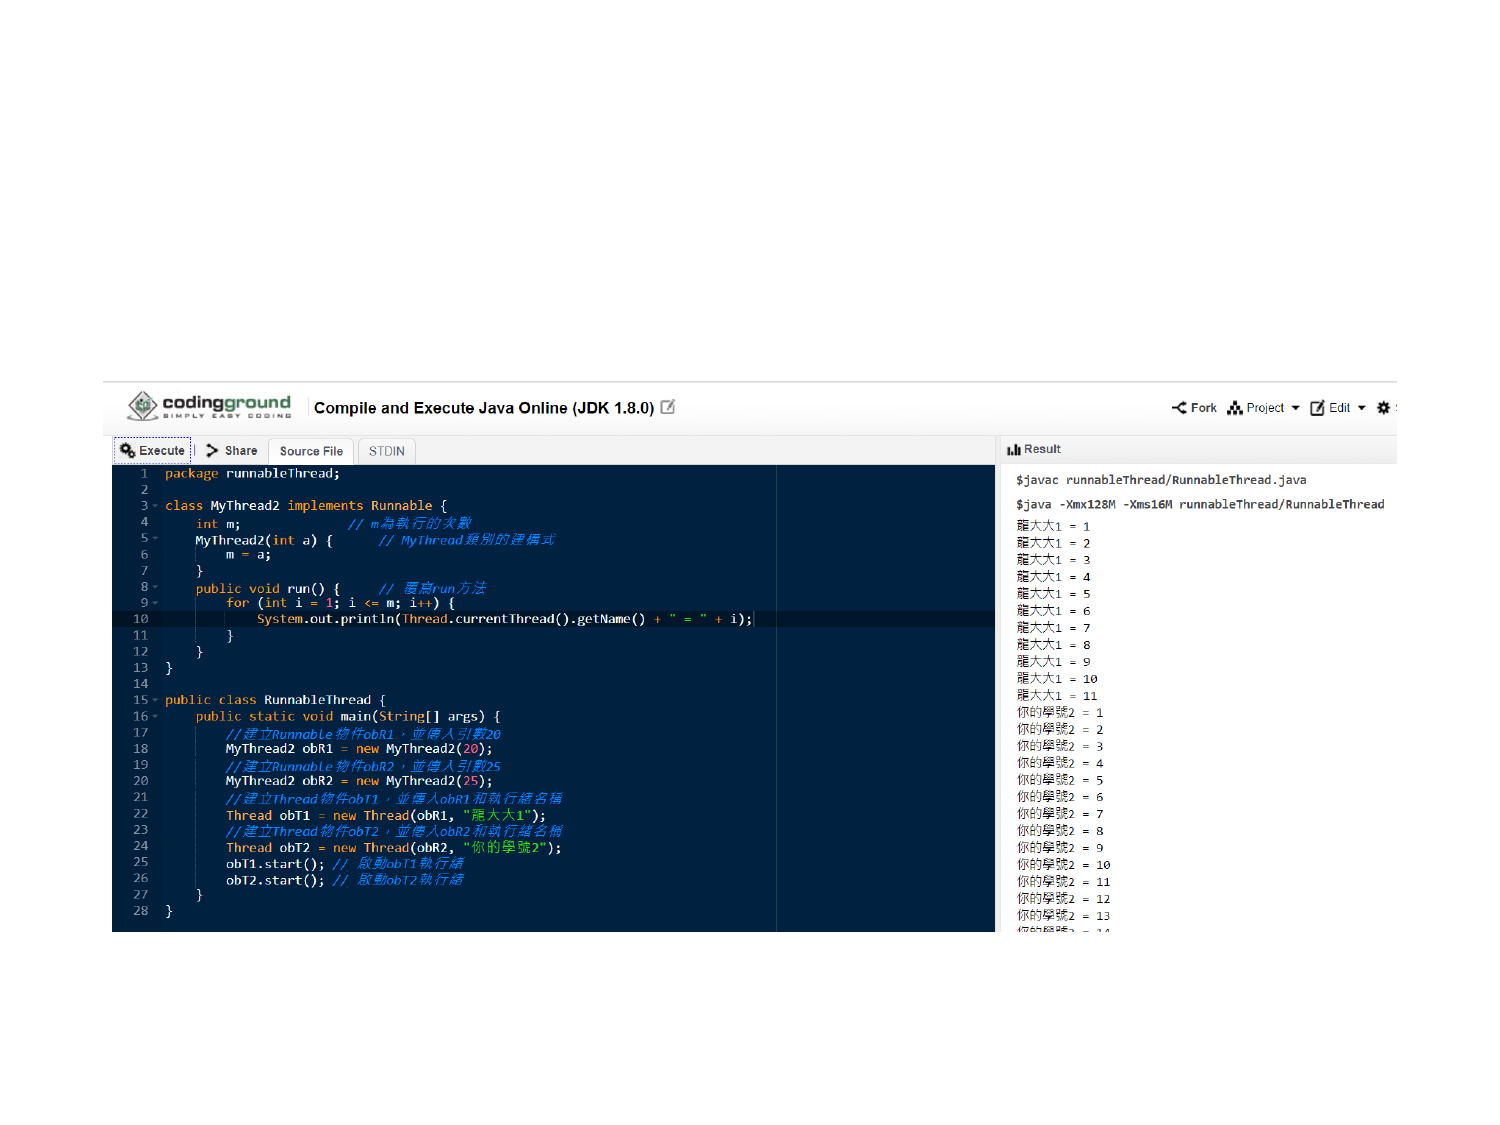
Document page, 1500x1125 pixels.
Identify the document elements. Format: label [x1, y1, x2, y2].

list [103, 380, 1397, 932]
